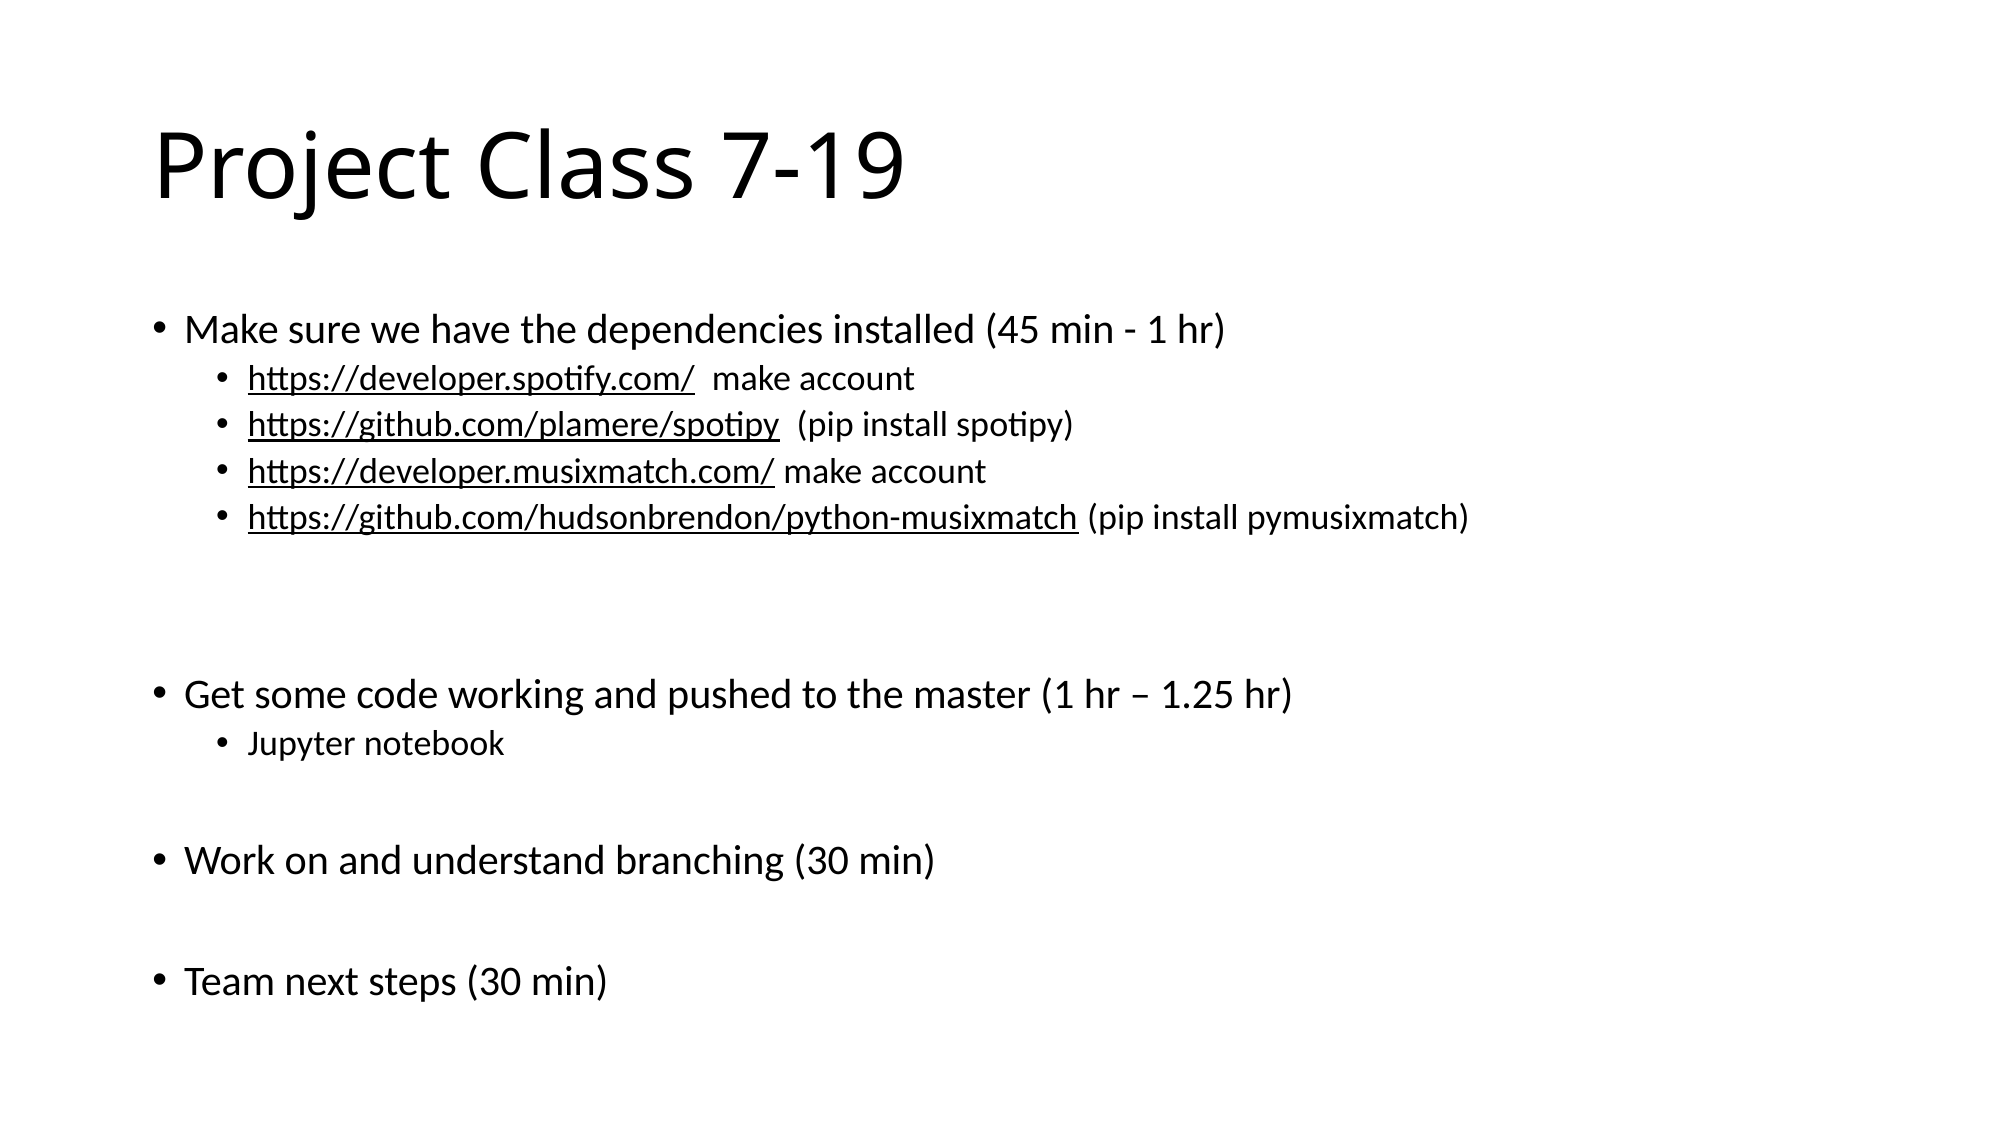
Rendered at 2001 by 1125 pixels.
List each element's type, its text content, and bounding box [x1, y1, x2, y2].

title Project Class 7-19 [137, 59, 1863, 278]
list Make sure we have the dependencies installed (45 min - 1 hr) https://developer.spotify.com/ make account https://github.com/plamere/spotipy (pip install spotipy) https://developer.musixmatch.com/ make account https://github.com/hudsonbrendon/python-musixmatch (pip install pymusixmatch) Get some code working and pushed to the master (1 hr – 1.25 hr) Jupyter notebook Work on and understand branching (30 min) Team next steps (30 min) [137, 299, 1863, 1014]
